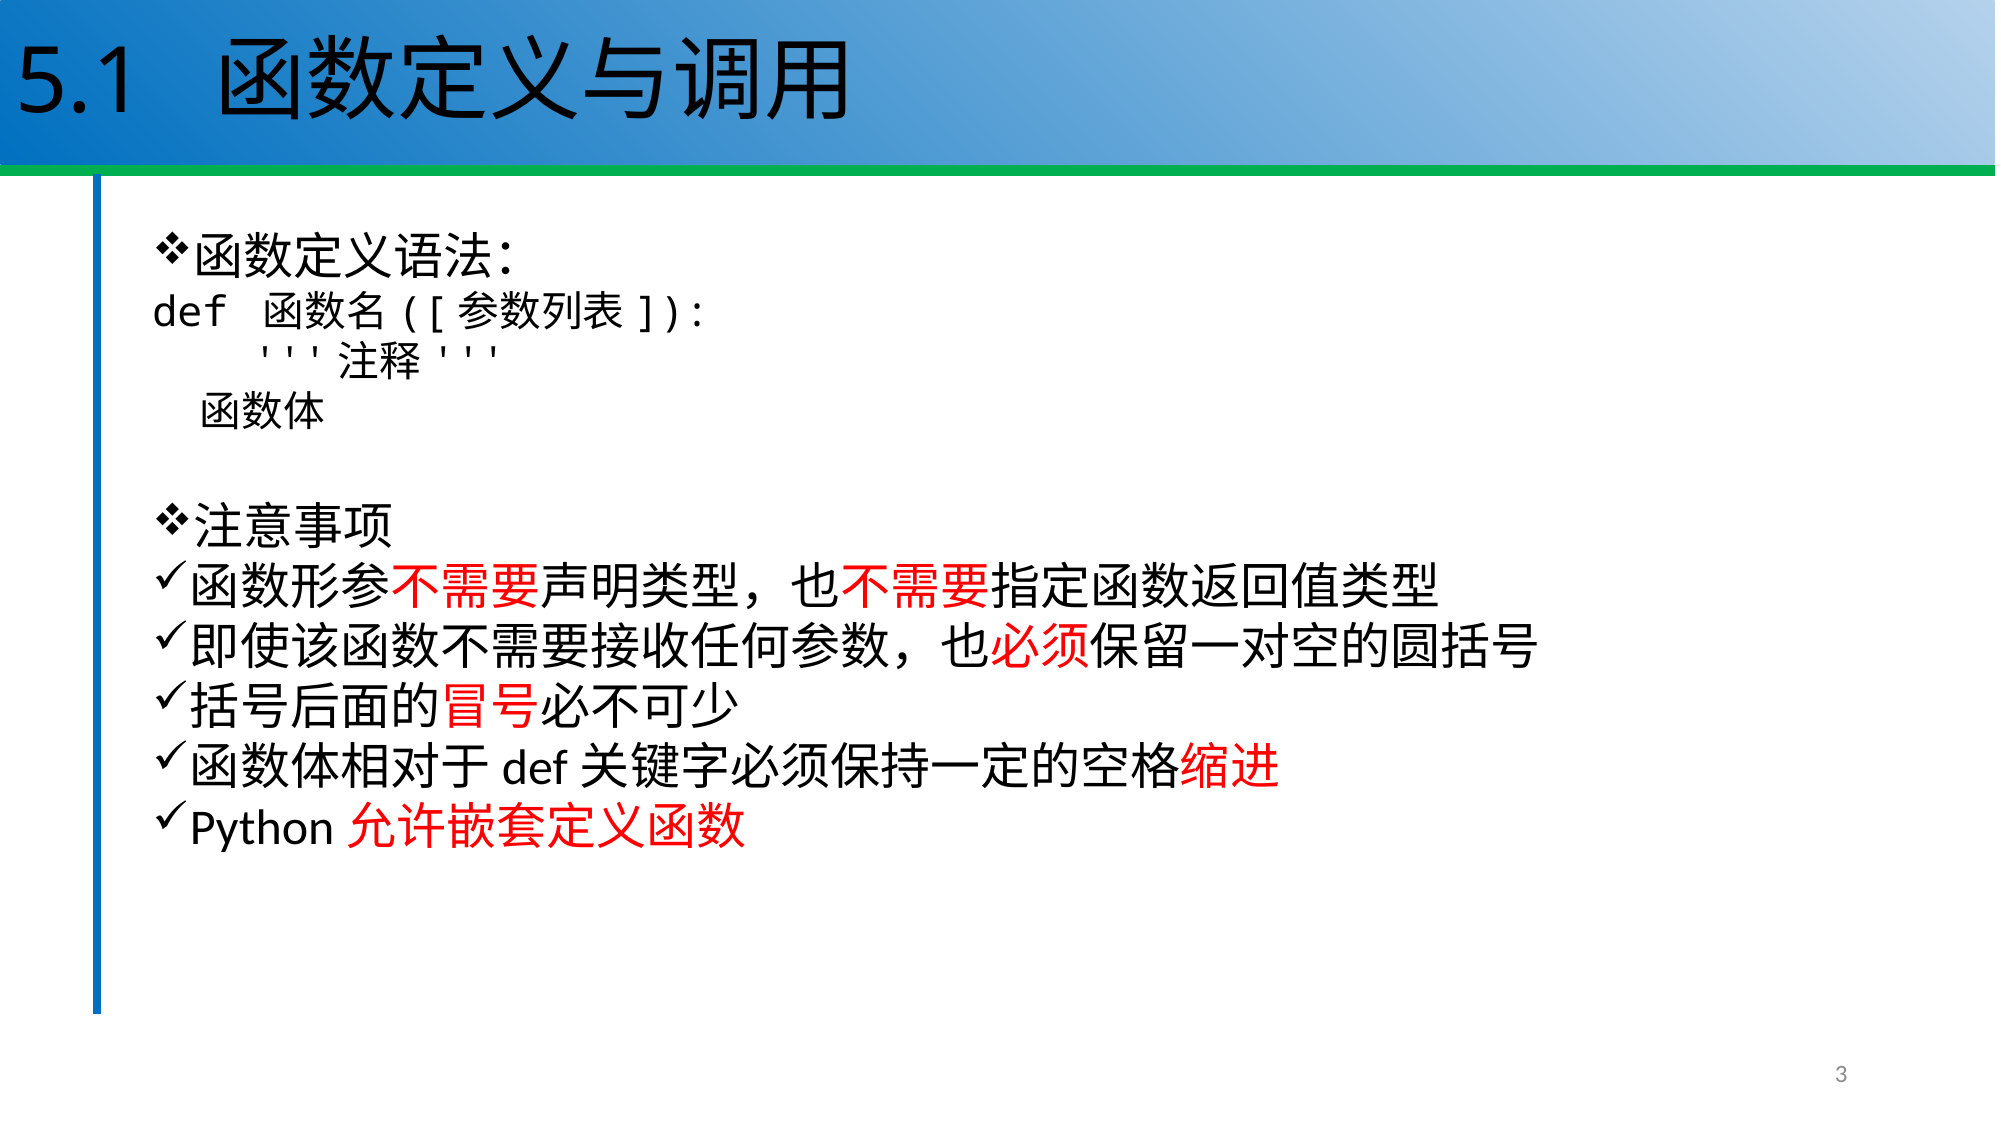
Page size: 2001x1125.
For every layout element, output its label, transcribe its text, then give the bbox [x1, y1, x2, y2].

list 函数定义语法： def 函数名([参数列表]): '''注释''' 函数体 注意事项 函数形参不需要声明类型，也不需要指定函数返回值类型 即使该函数不需要接收任何参数，也必须保留一对空的圆括号 括号后面的冒号必不可少 函数体相对于def关键字必须保持一定的空格缩进 Python允许嵌套定义函数 [137, 216, 1863, 978]
title 5.1 函数定义与调用 [0, 0, 1995, 165]
slide_number 3 [1412, 1042, 1863, 1103]
